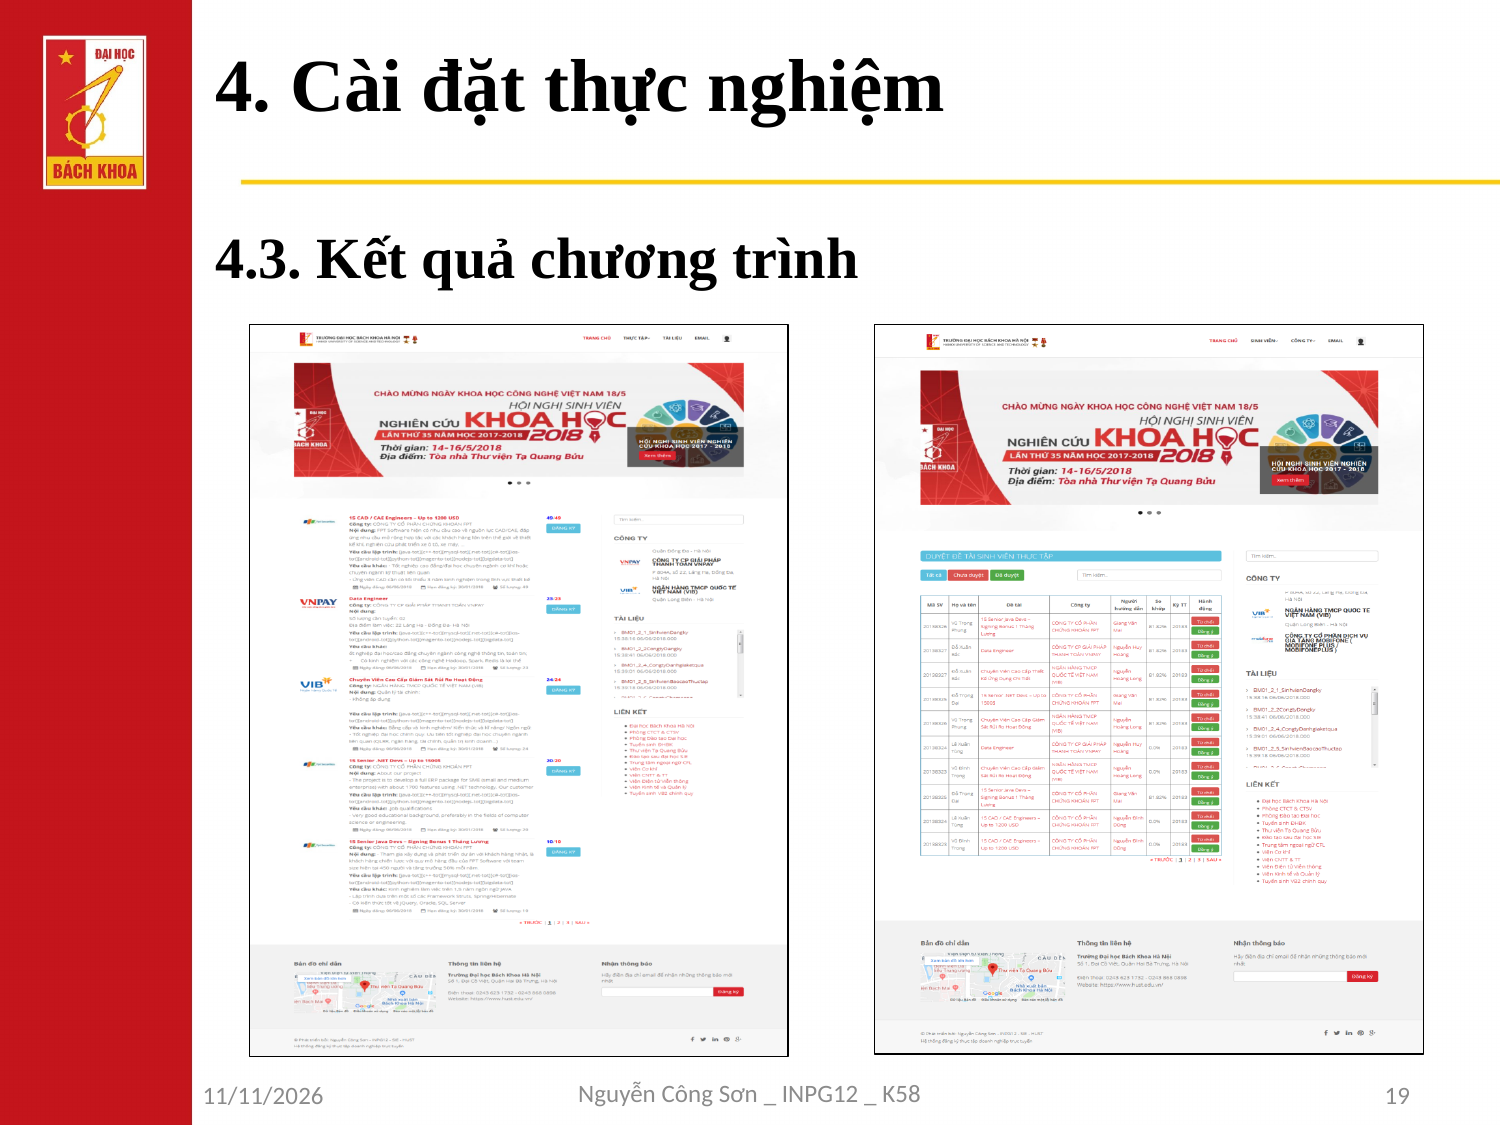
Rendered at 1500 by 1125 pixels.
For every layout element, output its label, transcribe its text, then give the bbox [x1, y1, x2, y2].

footer Nguyễn Công Sơn _ INPG12 _ K58 [512, 1062, 988, 1123]
title 4. Cài đặt thực nghiệm [200, 12, 1488, 150]
slide_number 19 [1074, 1065, 1425, 1125]
picture [249, 324, 788, 1057]
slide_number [187, 1065, 538, 1125]
list 4.3. Kết quả chương trình [200, 212, 1488, 1063]
picture [0, 0, 1500, 1125]
picture [874, 324, 1423, 1054]
